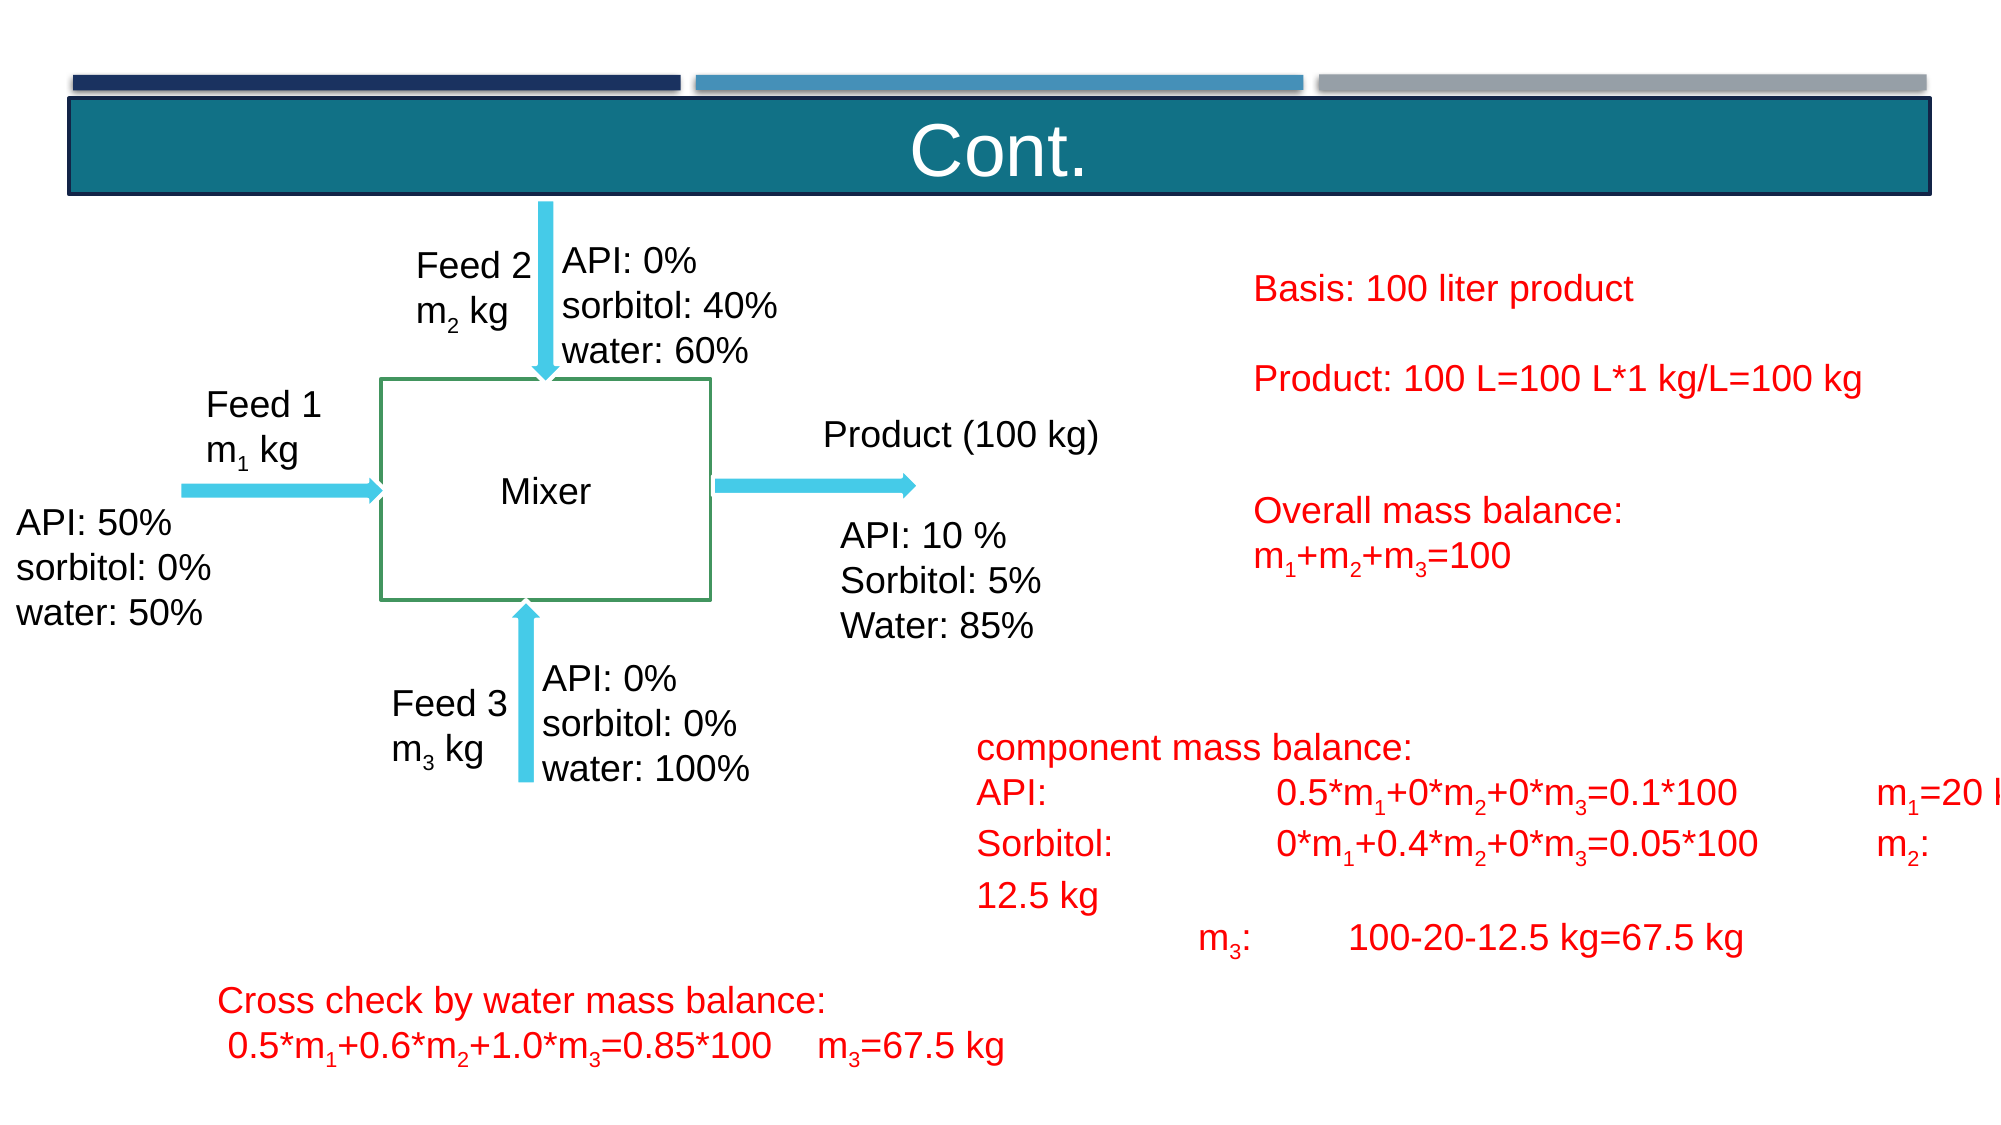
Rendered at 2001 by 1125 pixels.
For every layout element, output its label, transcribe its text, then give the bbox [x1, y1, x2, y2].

text_box m3: 100-20-12.5 kg=67.5 kg [1183, 905, 1760, 972]
text_box Overall mass balance: m1+m2+m3=100 [1238, 478, 1931, 590]
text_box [0, 198, 1118, 824]
text_box Cont. [67, 96, 1932, 196]
text_box Cross check by water mass balance: 0.5*m1+0.6*m2+1.0*m3=0.85*100 m3=67.5 kg [202, 968, 1021, 1079]
text_box component mass balance: API: 0.5*m1+0*m2+0*m3=0.1*100 m1=20 kg Sorbitol: 0*m1+0.4*m2+0*m3=0.05*100 m2: 12.5 kg [961, 715, 2000, 923]
text_box Basis: 100 liter product Product: 100 L=100 L*1 kg/L=100 kg [1238, 256, 1931, 406]
